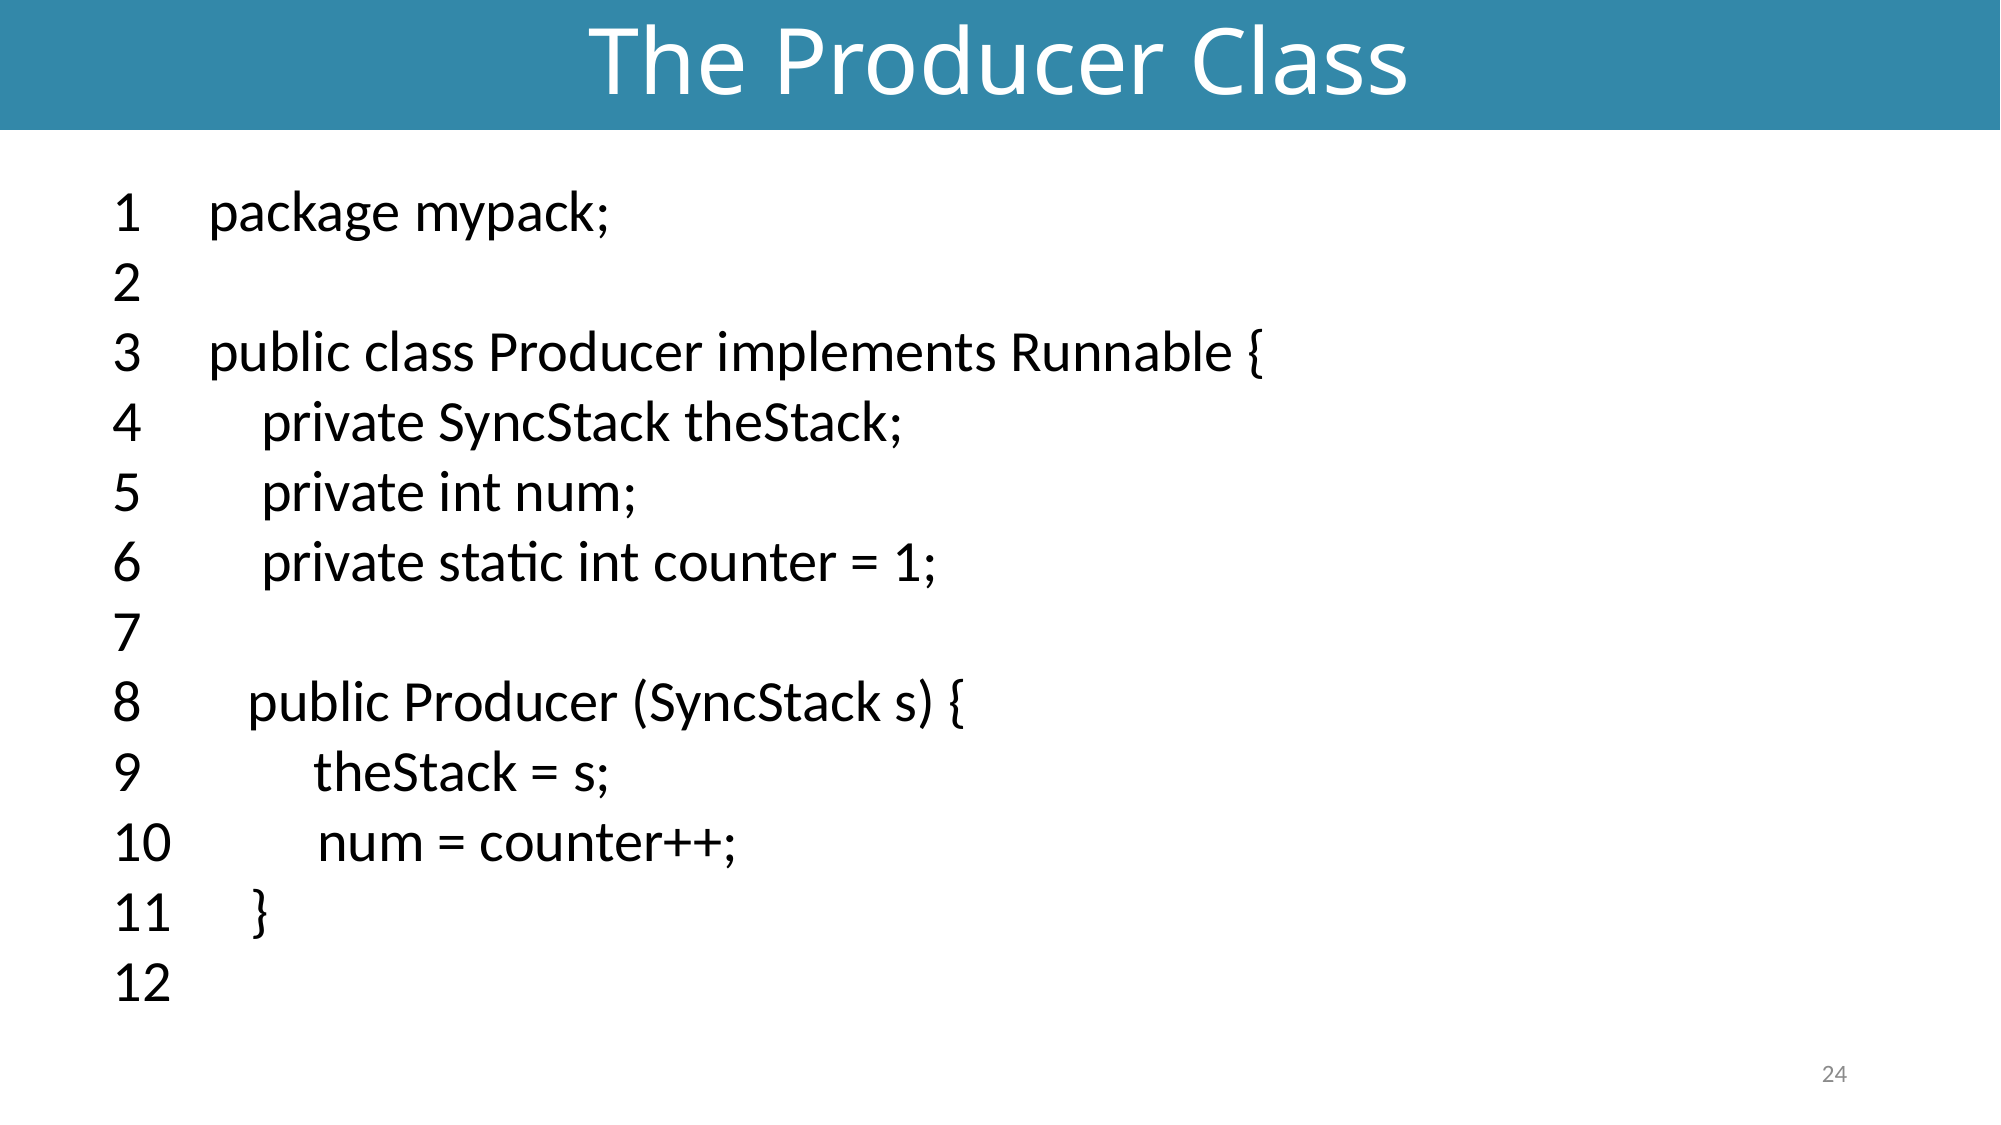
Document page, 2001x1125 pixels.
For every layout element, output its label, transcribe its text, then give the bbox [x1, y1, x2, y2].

title The Producer Class [0, 0, 2000, 131]
text_box 1 package mypack; 2 3 public class Producer implements Runnable { 4 private SyncStack theStack; 5 private int num; 6 private static int counter = 1; 7 8 public Producer (SyncStack s) { 9 theStack = s; 10 num = counter++; 11 } 12 [97, 165, 1932, 1021]
slide_number 24 [1412, 1042, 1863, 1103]
